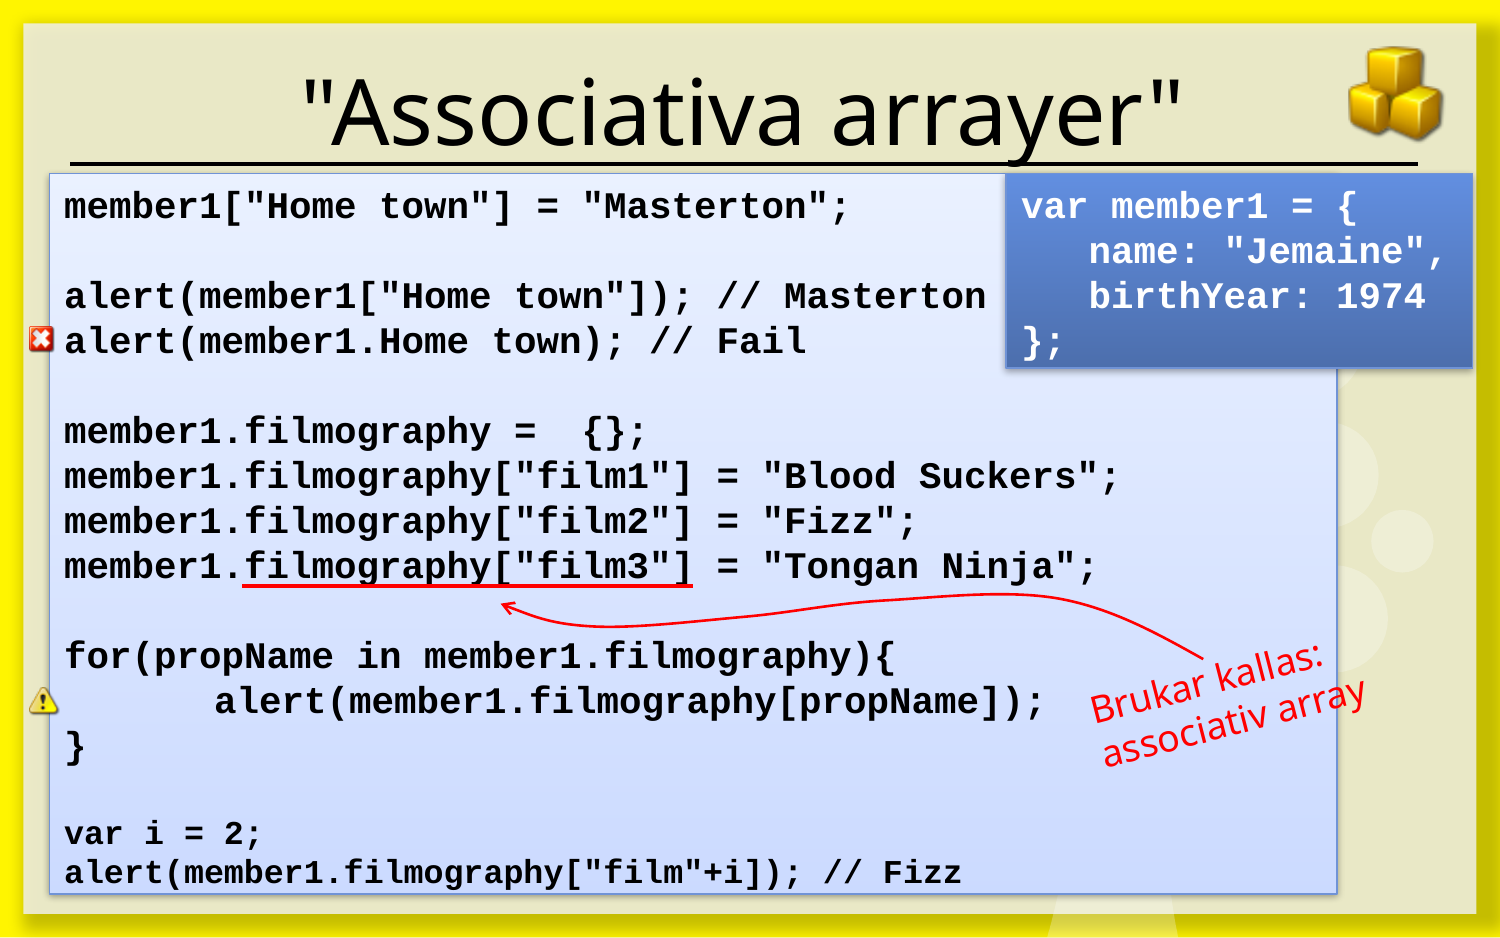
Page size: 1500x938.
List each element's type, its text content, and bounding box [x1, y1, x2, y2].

text_box [500, 593, 1193, 657]
text_box var member1 = { name: "Jemaine", birthYear: 1974 }; [1005, 173, 1473, 369]
picture [29, 686, 60, 717]
picture [1347, 45, 1449, 146]
picture [29, 326, 55, 353]
text_box member1["Home town"] = "Masterton"; alert(member1["Home town"]); // Masterton alert(member1.Home town); // Fail member1.filmography = {}; member1.filmography["film1"] = "Blood Suckers"; member1.filmography["film2"] = "Fizz"; member1.filmography["film3"] = "Tongan Ninja"; for(propName in member1.filmography){ alert(member1.filmography[propName]); } var i = 2; alert(member1.filmography["film"+i]); // Fizz [49, 173, 1338, 895]
title "Associativa arrayer" [105, 46, 1381, 171]
text_box Brukar kallas: associativ array [1068, 609, 1387, 787]
